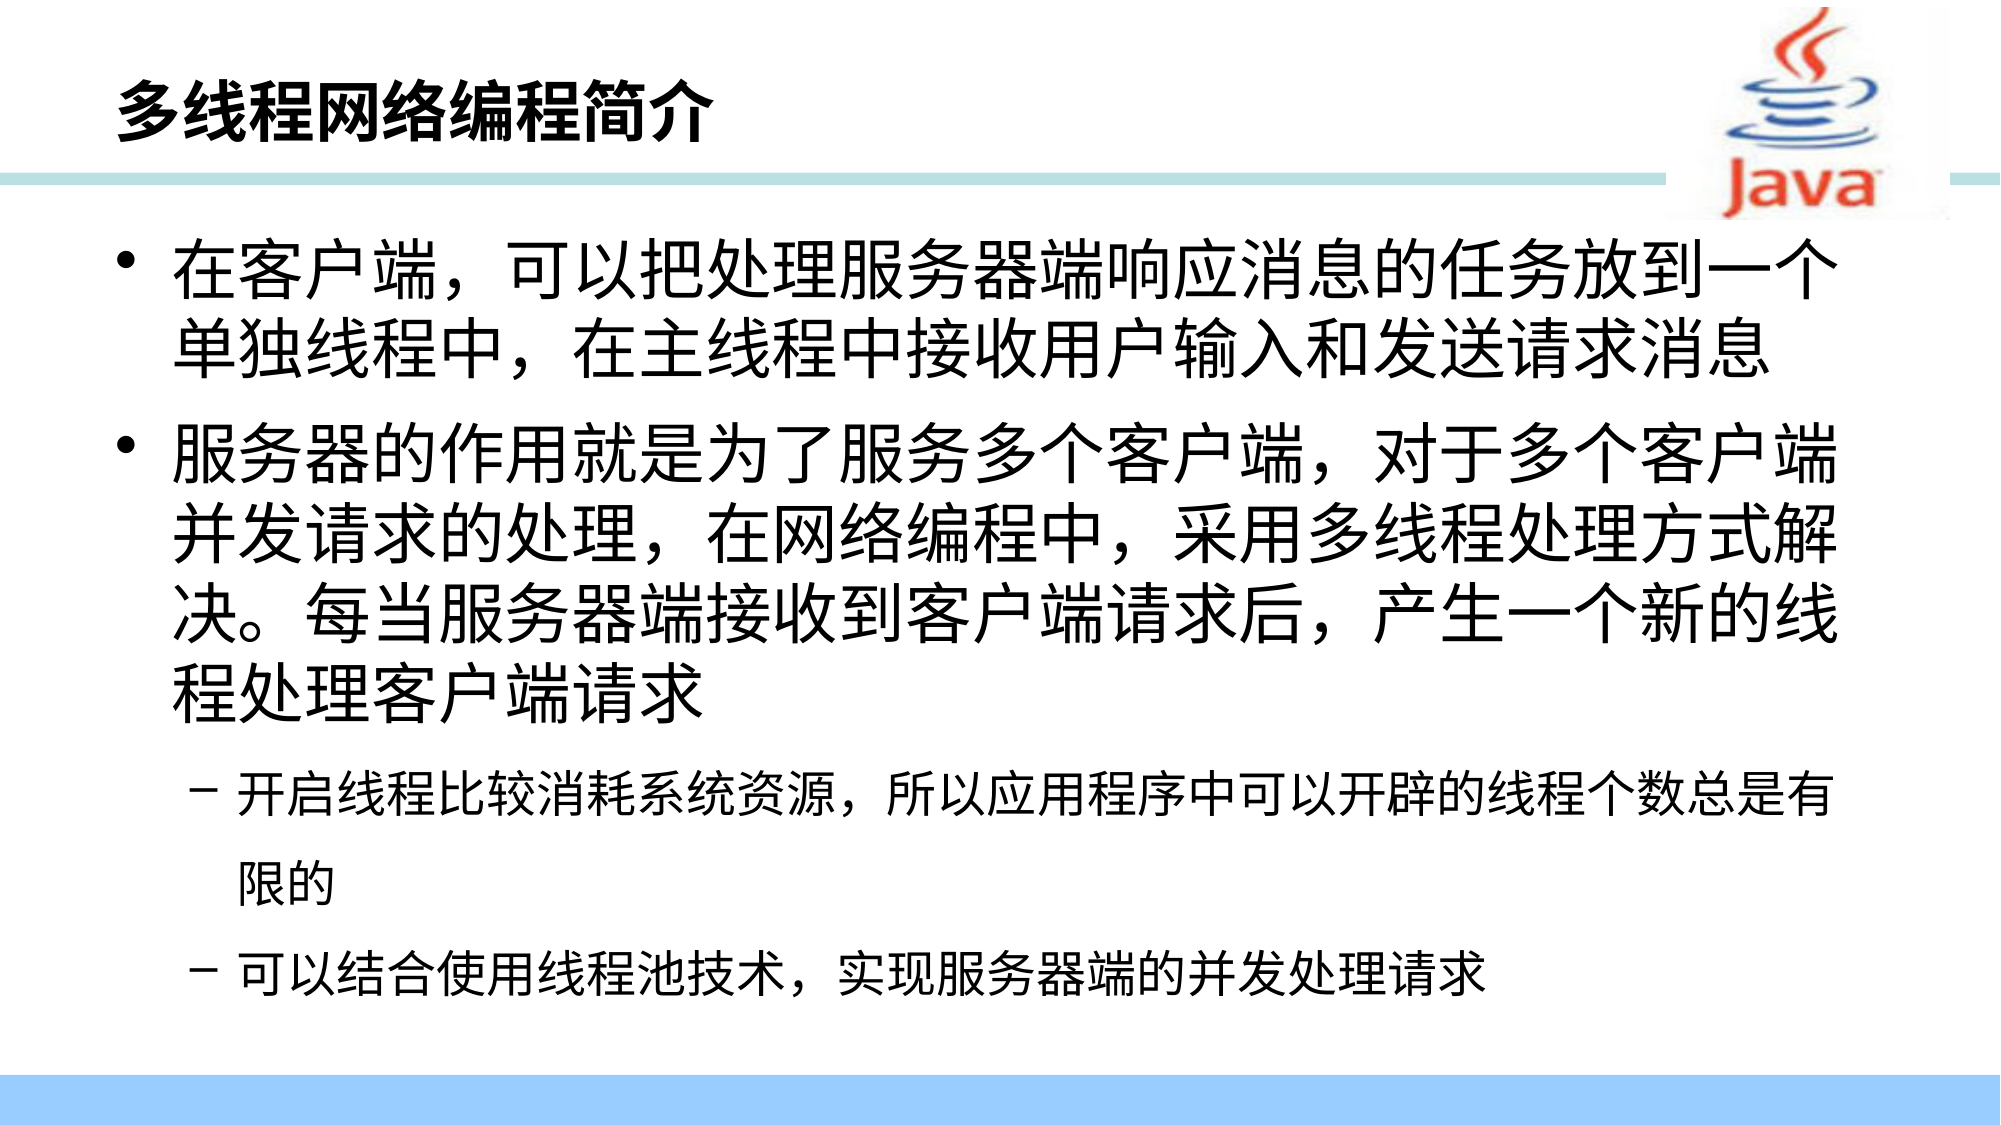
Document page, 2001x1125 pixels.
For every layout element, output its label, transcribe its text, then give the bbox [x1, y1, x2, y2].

list 在客户端，可以把处理服务器端响应消息的任务放到一个单独线程中，在主线程中接收用户输入和发送请求消息 服务器的作用就是为了服务多个客户端，对于多个客户端并发请求的处理，在网络编程中，采用多线程处理方式解决。每当服务器端接收到客户端请求后，产生一个新的线程处理客户端请求 开启线程比较消耗系统资源，所以应用程序中可以开辟的线程个数总是有限的 可以结合使用线程池技术，实现服务器端的并发处理请求 [99, 219, 1900, 963]
title 多线程网络编程简介 [99, 45, 1700, 175]
picture [1666, 7, 1950, 220]
